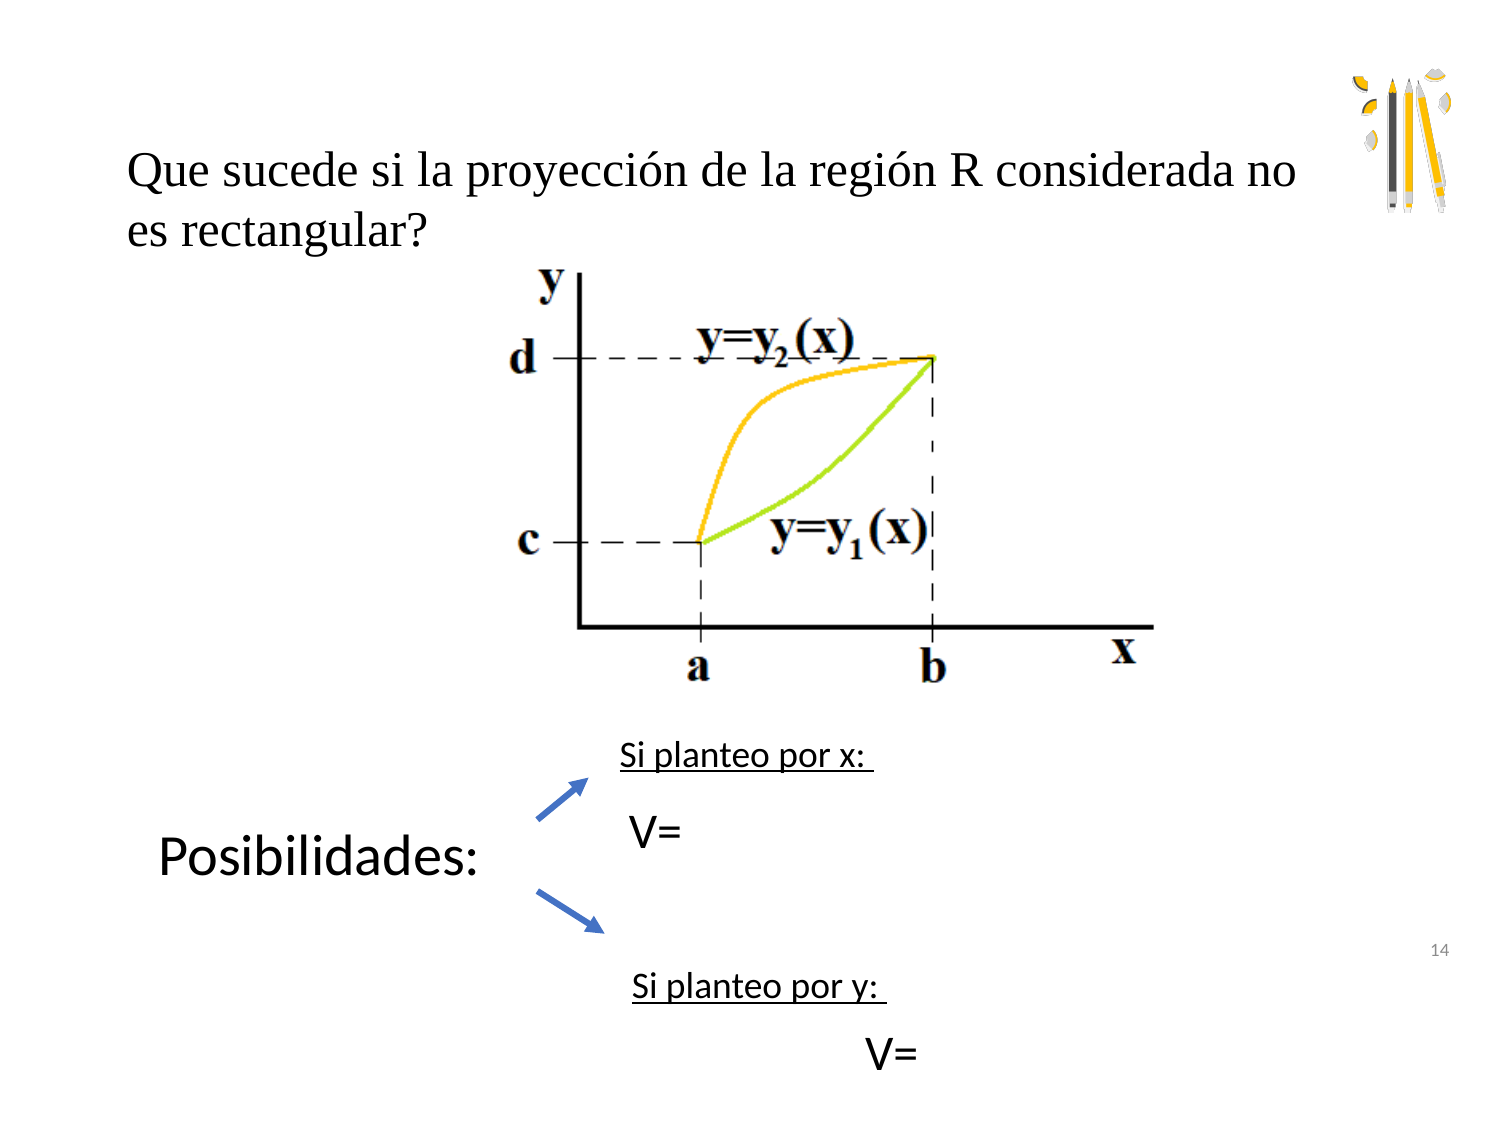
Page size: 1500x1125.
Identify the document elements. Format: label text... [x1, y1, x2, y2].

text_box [537, 891, 605, 934]
slide_number 14 [1397, 912, 1465, 985]
picture [456, 217, 1170, 702]
text_box Si planteo por x: [604, 722, 989, 783]
text_box Que sucede si la proyección de la región R considerada no es rectangular? [112, 128, 1347, 264]
text_box Si planteo por y: [617, 954, 1001, 1014]
text_box Posibilidades: [143, 810, 629, 895]
picture [1302, 41, 1500, 240]
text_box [537, 777, 589, 820]
